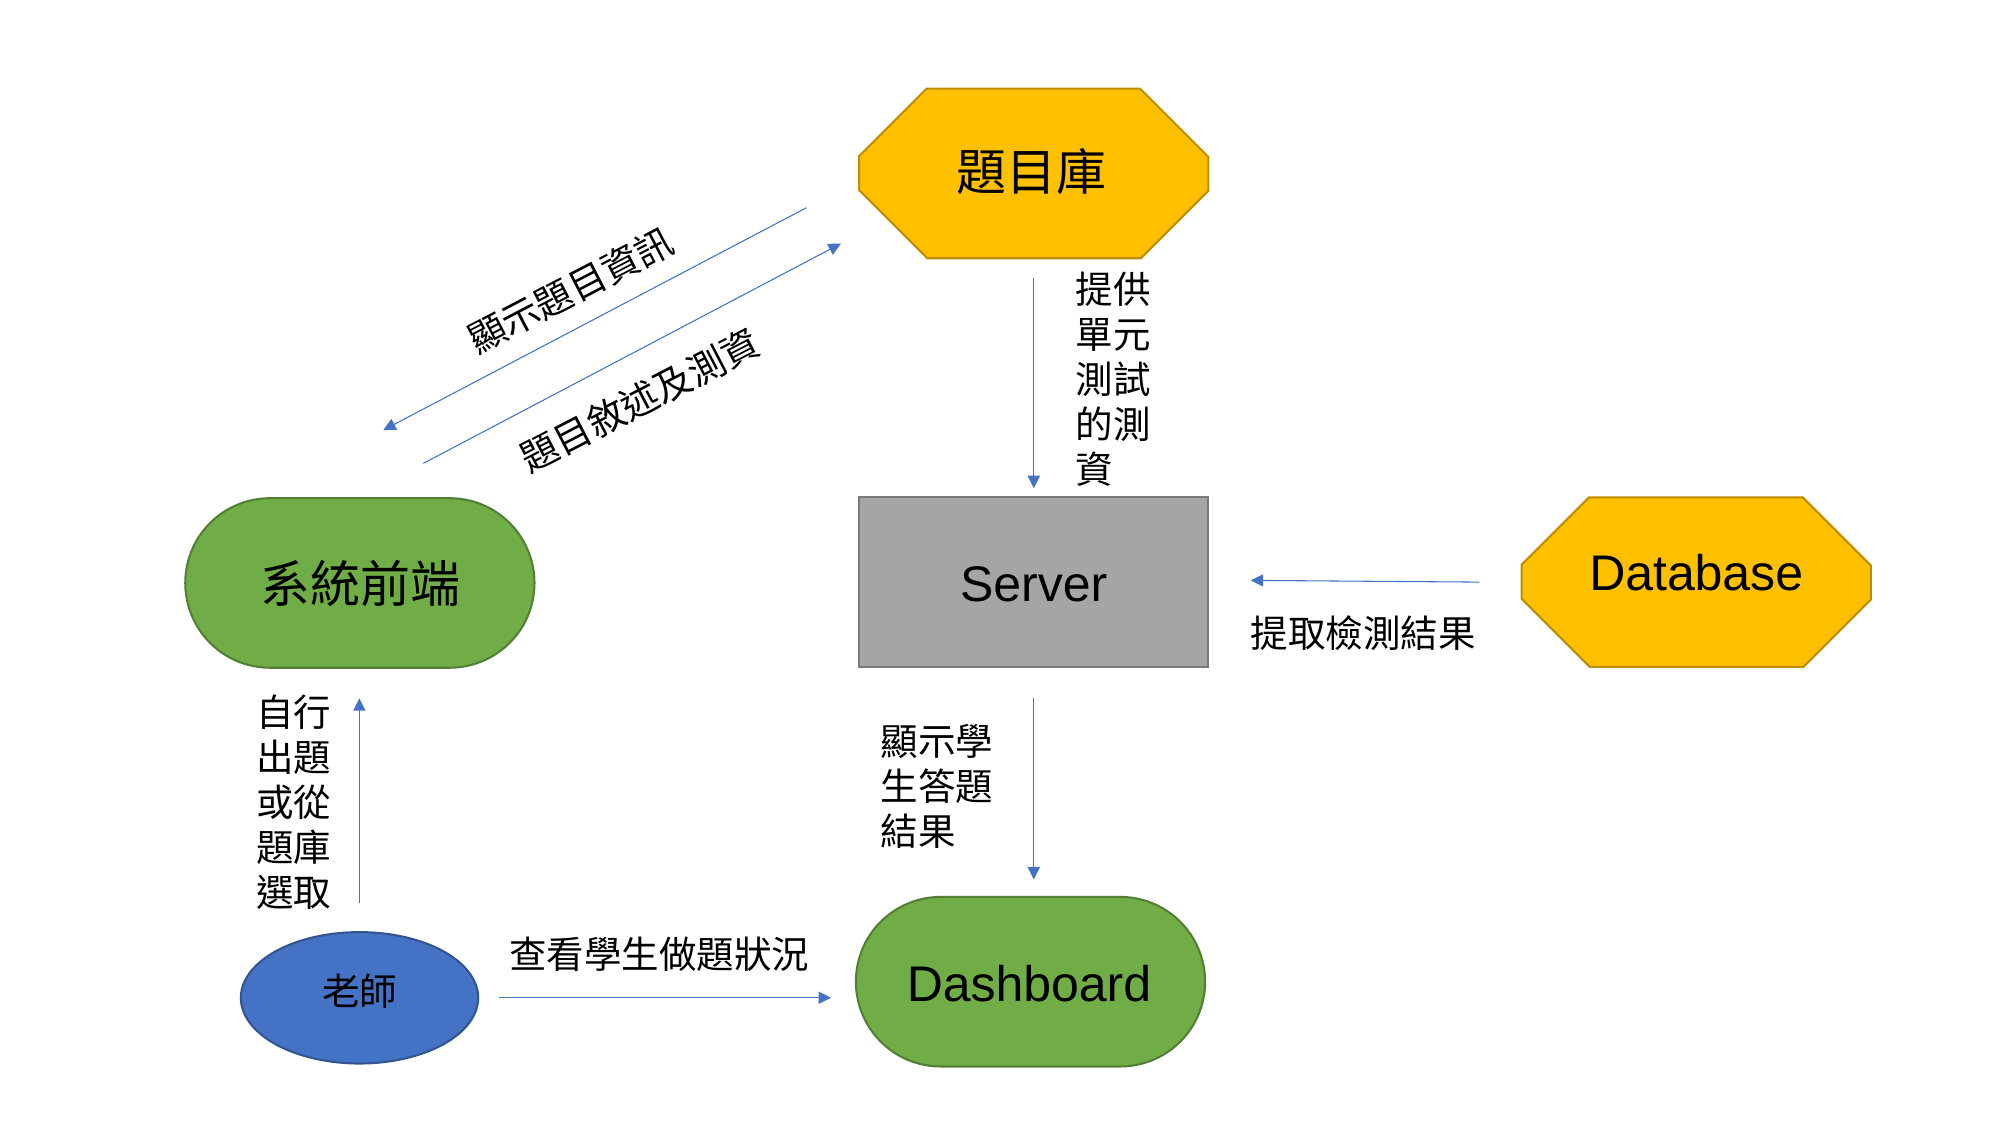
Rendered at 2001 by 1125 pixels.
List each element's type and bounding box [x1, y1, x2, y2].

text_box [185, 88, 1871, 1067]
